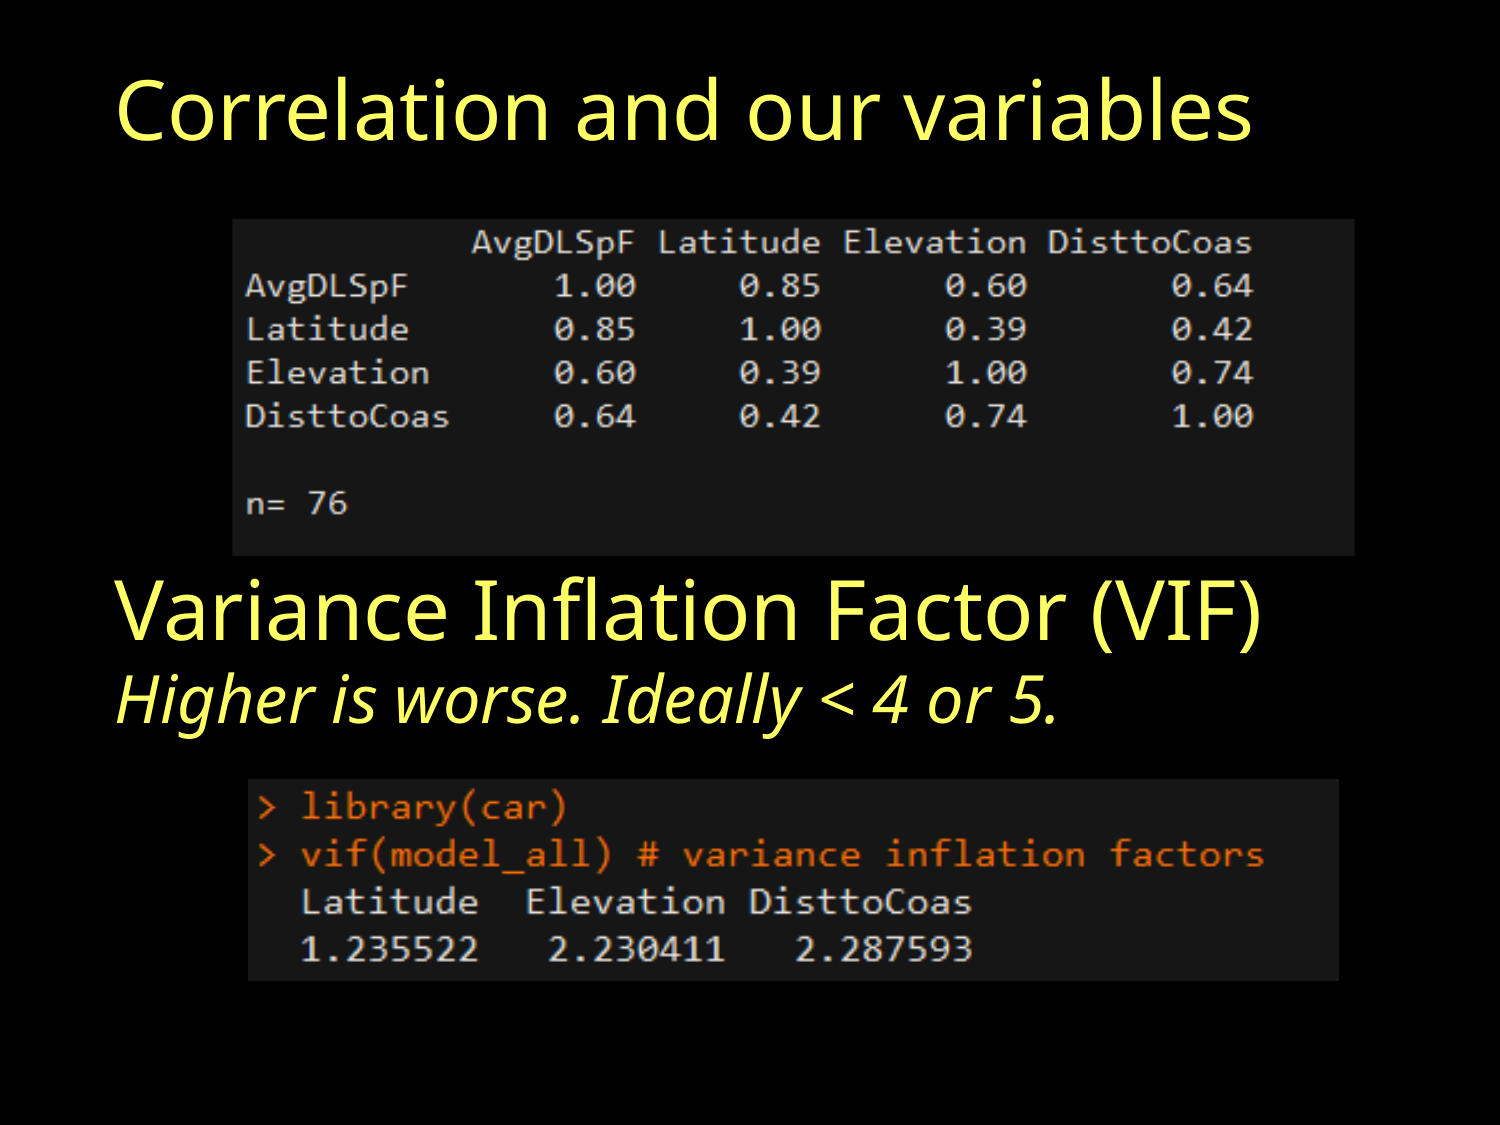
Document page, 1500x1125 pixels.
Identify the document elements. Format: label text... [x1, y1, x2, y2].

text_box Correlation and our variables Variance Inflation Factor (VIF) Higher is worse. Ideally < 4 or 5. [99, 49, 1450, 772]
picture [232, 219, 1355, 556]
picture [247, 779, 1340, 981]
